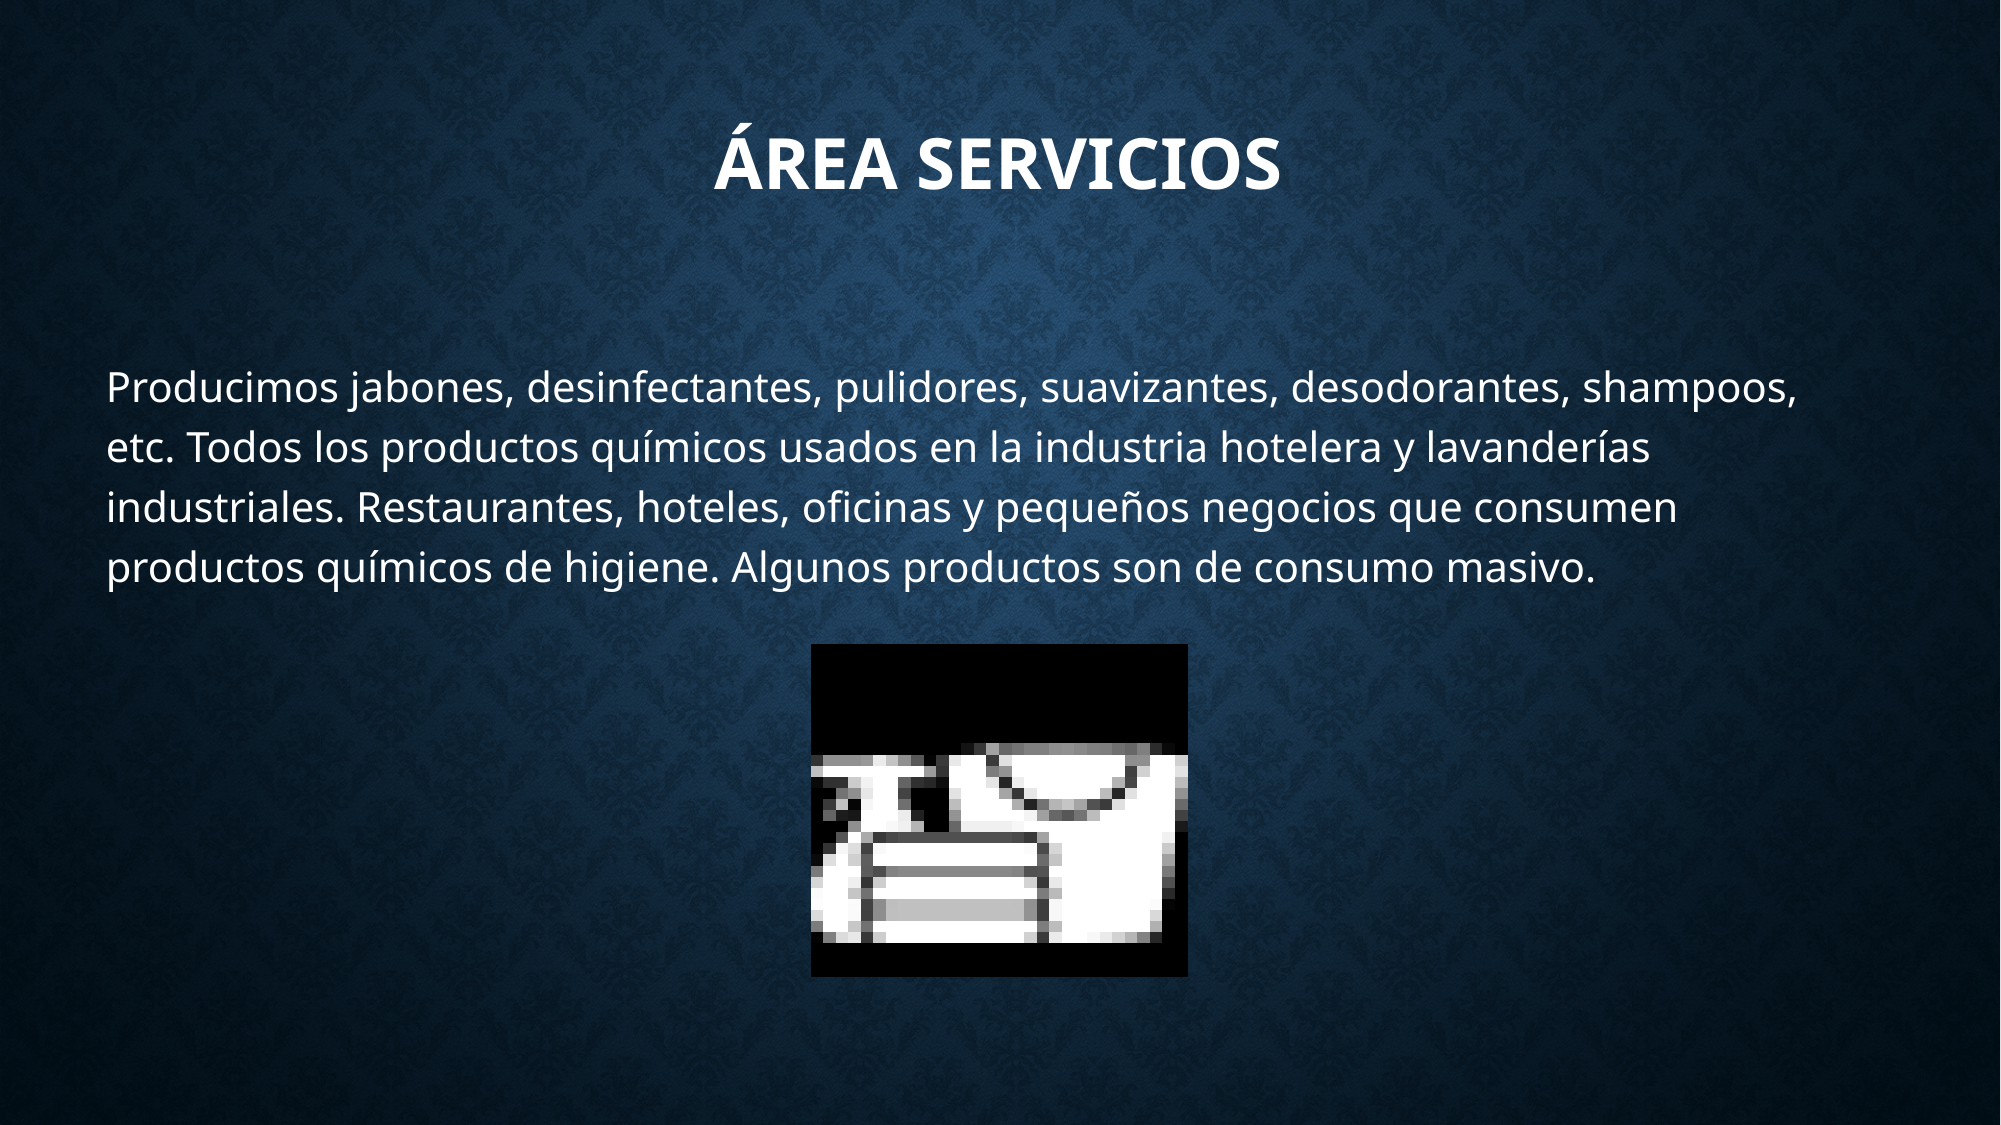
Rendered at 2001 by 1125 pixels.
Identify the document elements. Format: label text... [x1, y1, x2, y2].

title ÁREA SERVICIOS [149, 99, 1849, 318]
list Producimos jabones, desinfectantes, pulidores, suavizantes, desodorantes, shampoos, etc. Todos los productos químicos usados en la industria hotelera y lavanderías industriales. Restaurantes, hoteles, oficinas y pequeños negocios que consumen productos químicos de higiene. Algunos productos son de consumo masivo. [90, 343, 1877, 950]
picture [810, 644, 1188, 977]
